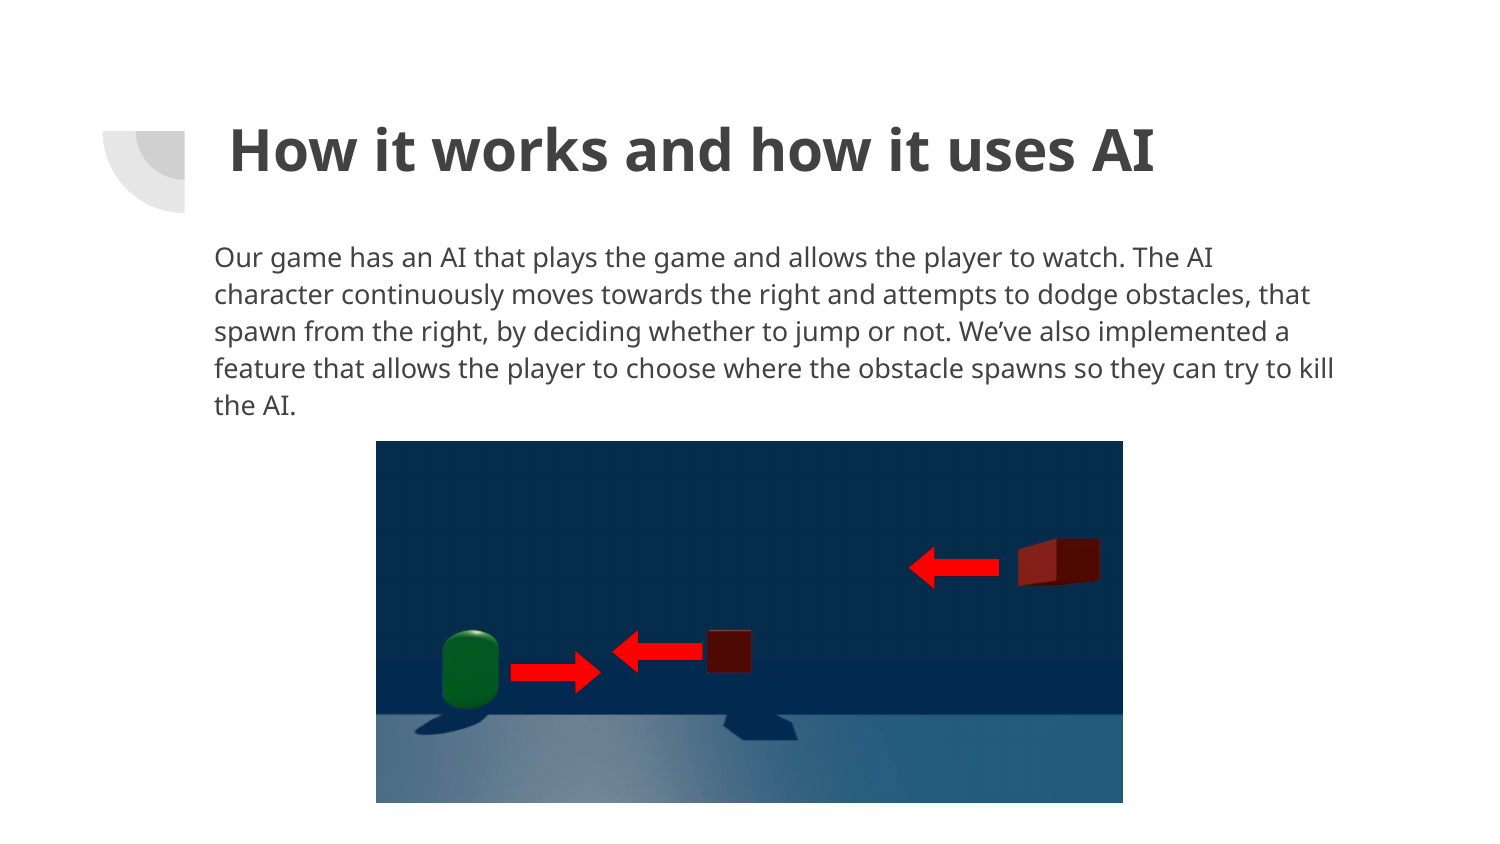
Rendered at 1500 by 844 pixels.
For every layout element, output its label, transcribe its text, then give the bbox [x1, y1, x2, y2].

list Our game has an AI that plays the game and allows the player to watch. The AI character continuously moves towards the right and attempts to dodge obstacles, that spawn from the right, by deciding whether to jump or not. We’ve also implemented a feature that allows the player to choose where the obstacle spawns so they can try to kill the AI. [199, 220, 1353, 638]
picture [376, 441, 1124, 803]
title How it works and how it uses AI [213, 98, 1368, 263]
